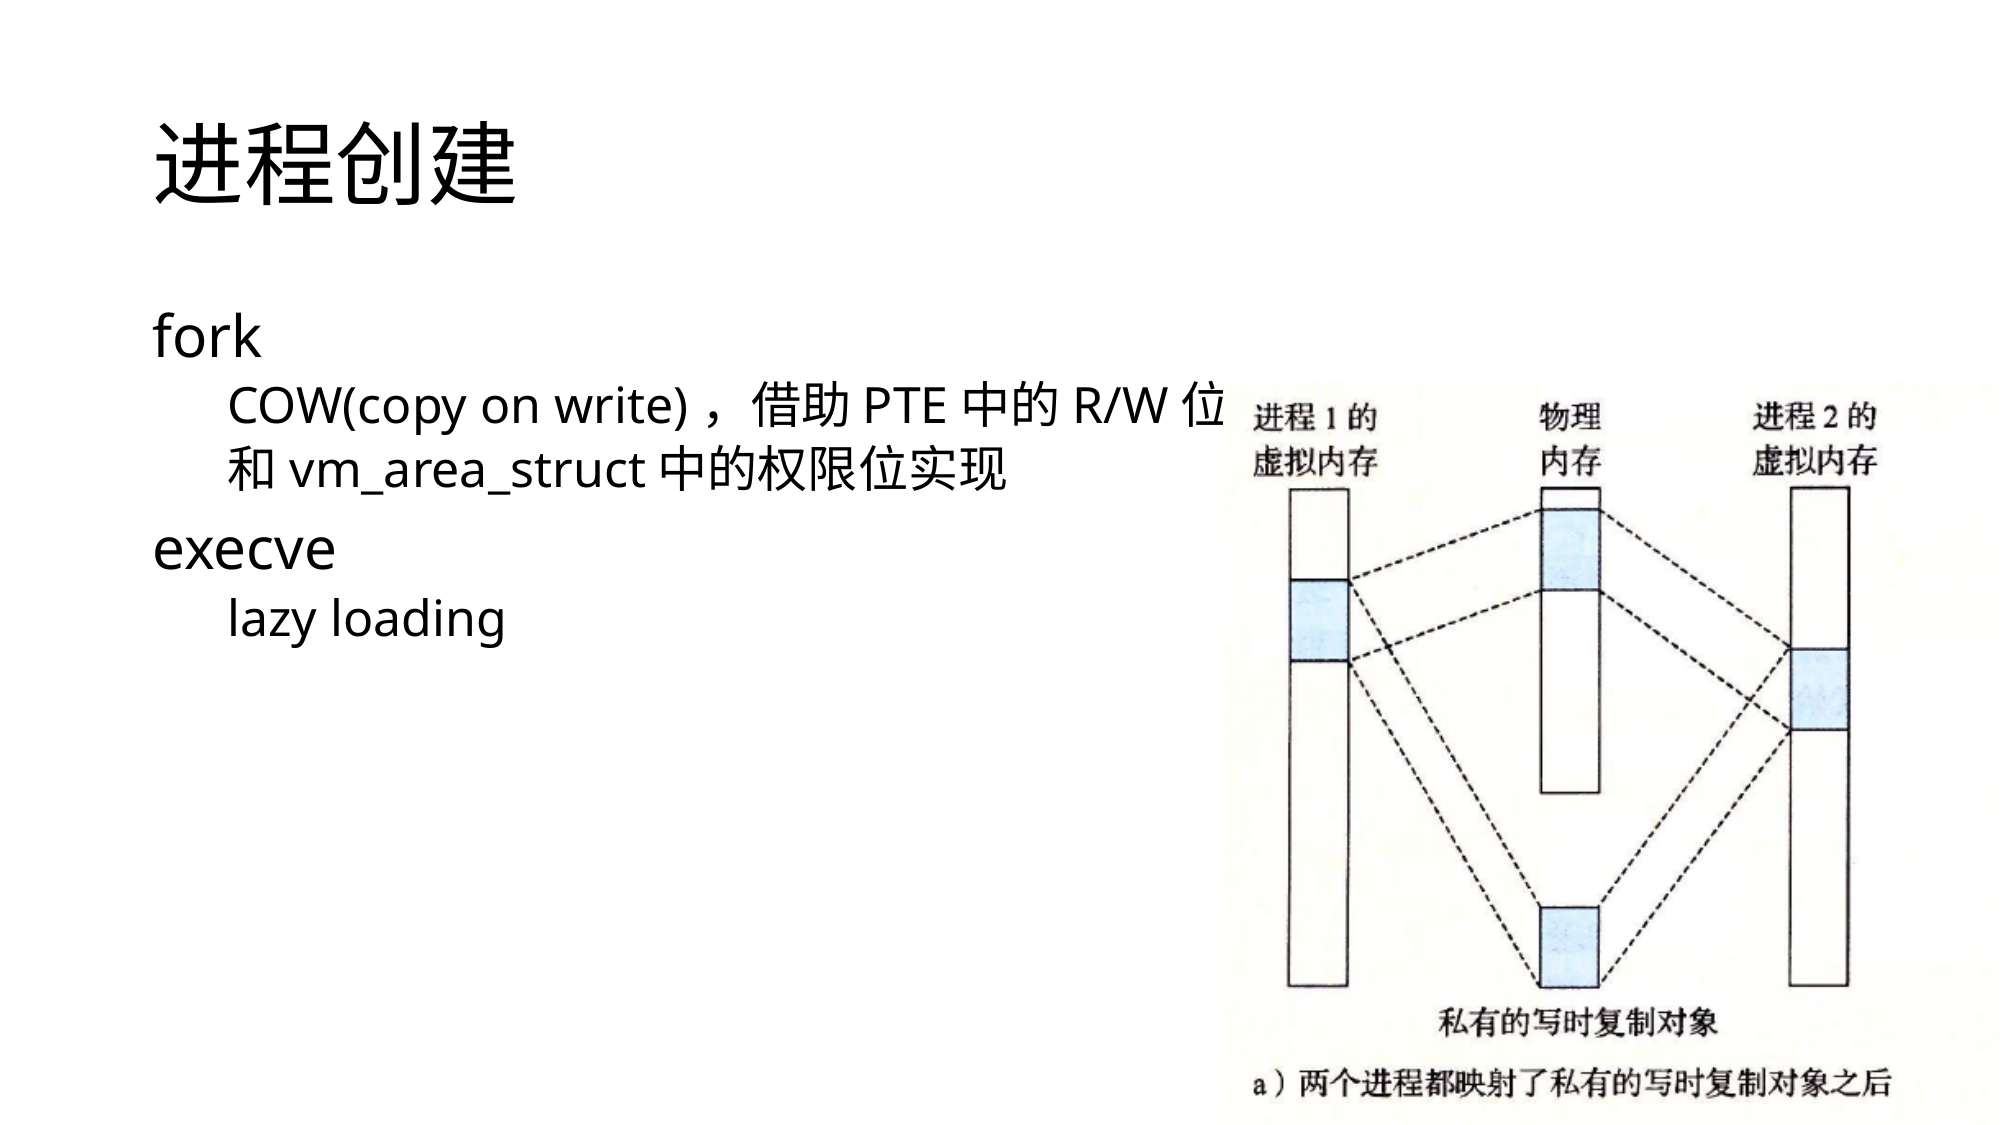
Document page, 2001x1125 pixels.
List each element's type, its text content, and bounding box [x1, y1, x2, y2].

title 进程创建 [137, 59, 1863, 278]
list fork COW(copy on write)，借助PTE中的R/W位 和vm_area_struct中的权限位实现 execve lazy loading [137, 299, 1863, 1014]
picture [1223, 382, 2000, 1125]
